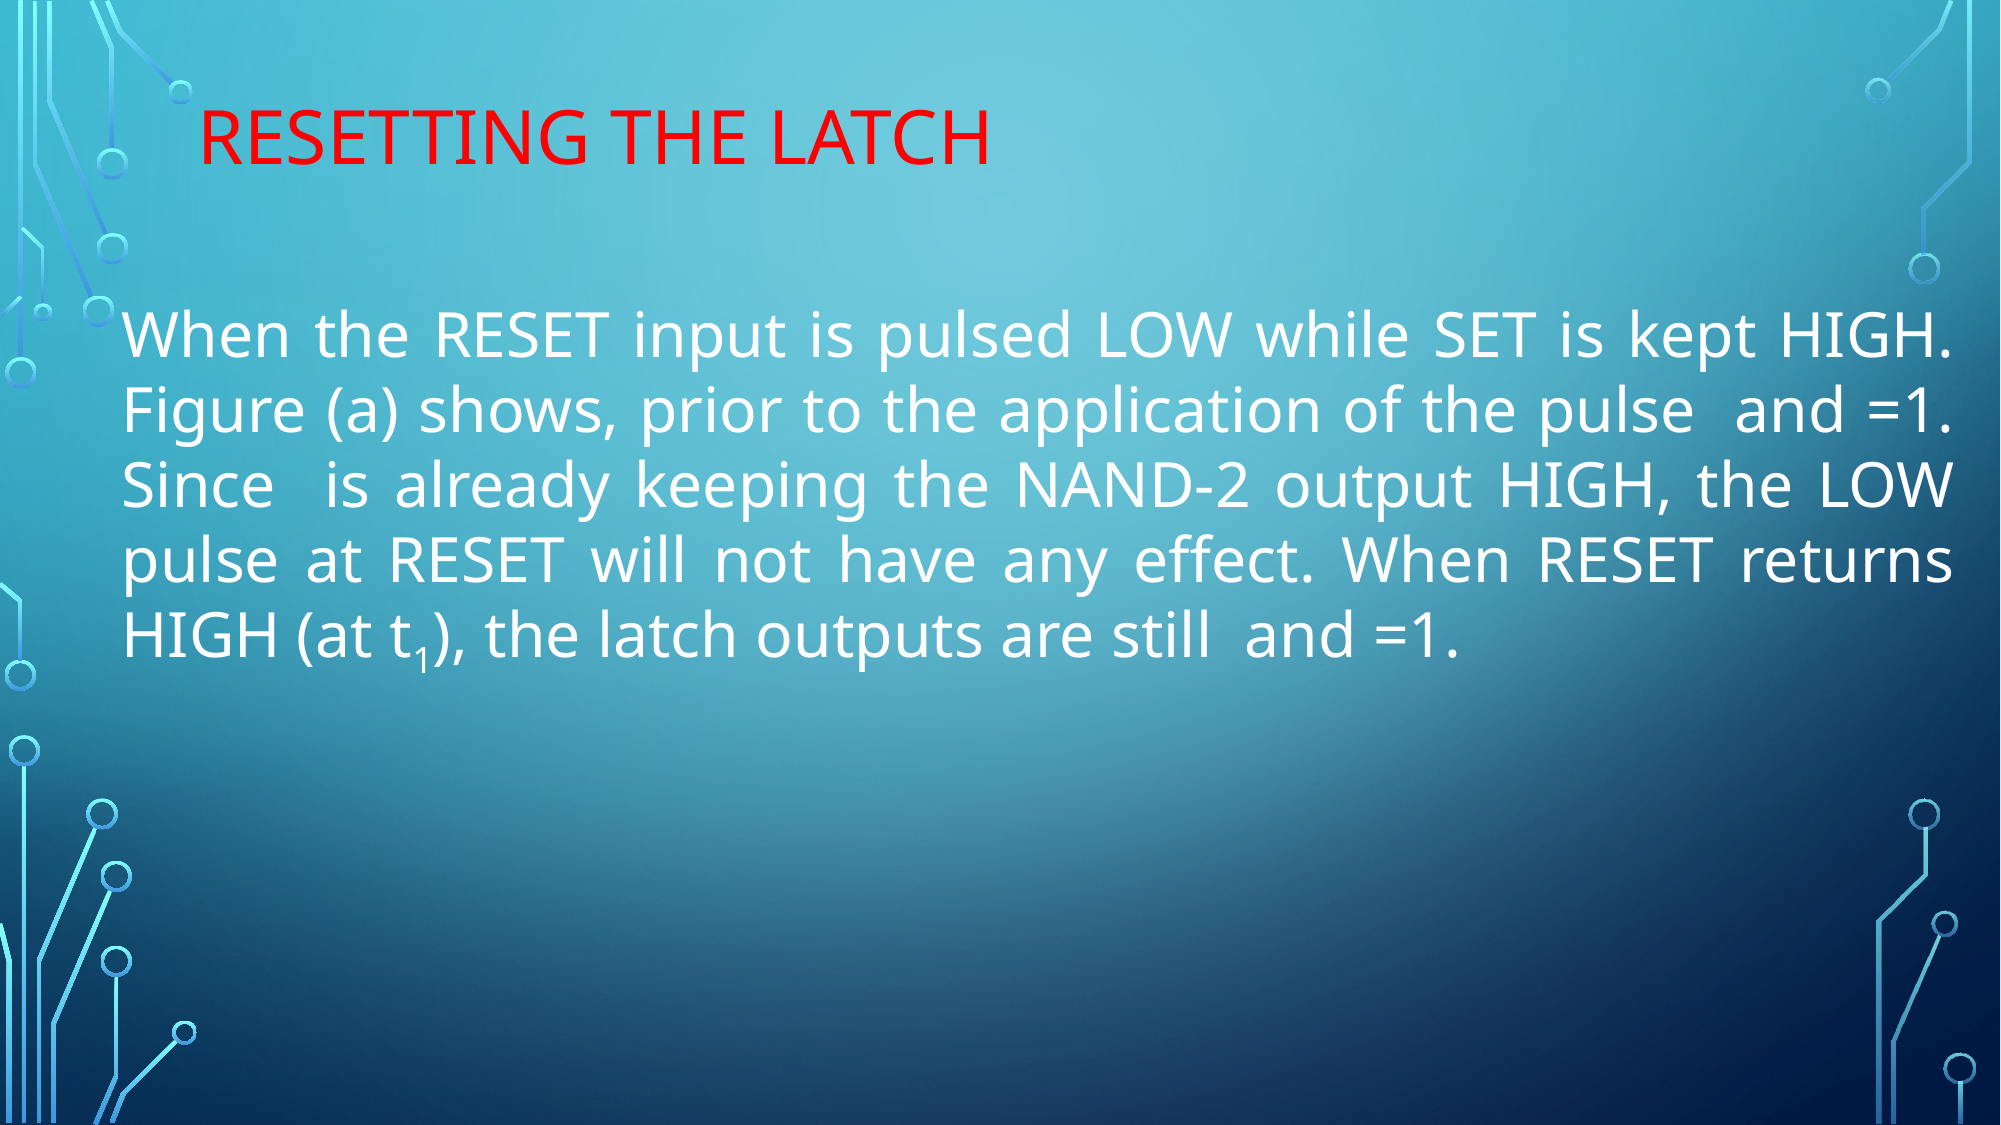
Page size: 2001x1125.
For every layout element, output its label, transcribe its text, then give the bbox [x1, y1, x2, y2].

title reSetting the Latch [182, 18, 1808, 262]
